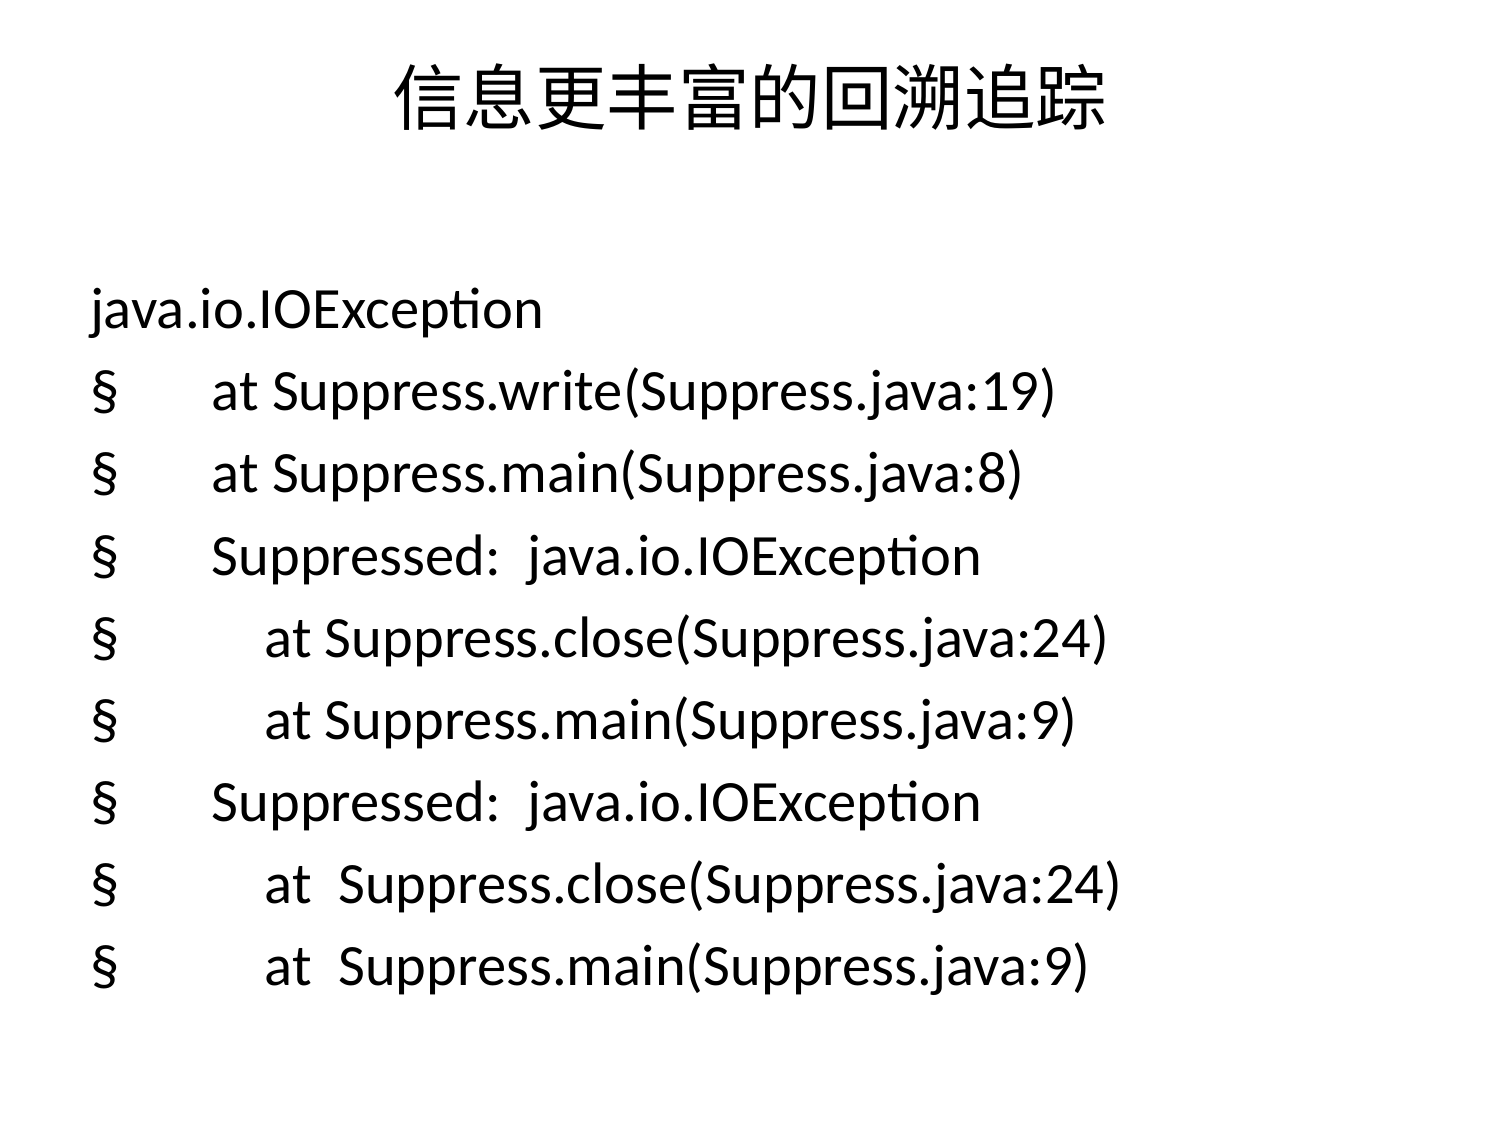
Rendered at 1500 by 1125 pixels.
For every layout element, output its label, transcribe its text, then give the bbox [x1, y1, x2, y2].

list java.io.IOException § at Suppress.write(Suppress.java:19) § at Suppress.main(Suppress.java:8) § Suppressed: java.io.IOException § at Suppress.close(Suppress.java:24) § at Suppress.main(Suppress.java:9) § Suppressed: java.io.IOException § at Suppress.close(Suppress.java:24) § at Suppress.main(Suppress.java:9) [75, 262, 1425, 1005]
title 信息更丰富的回溯追踪 [75, 45, 1425, 233]
